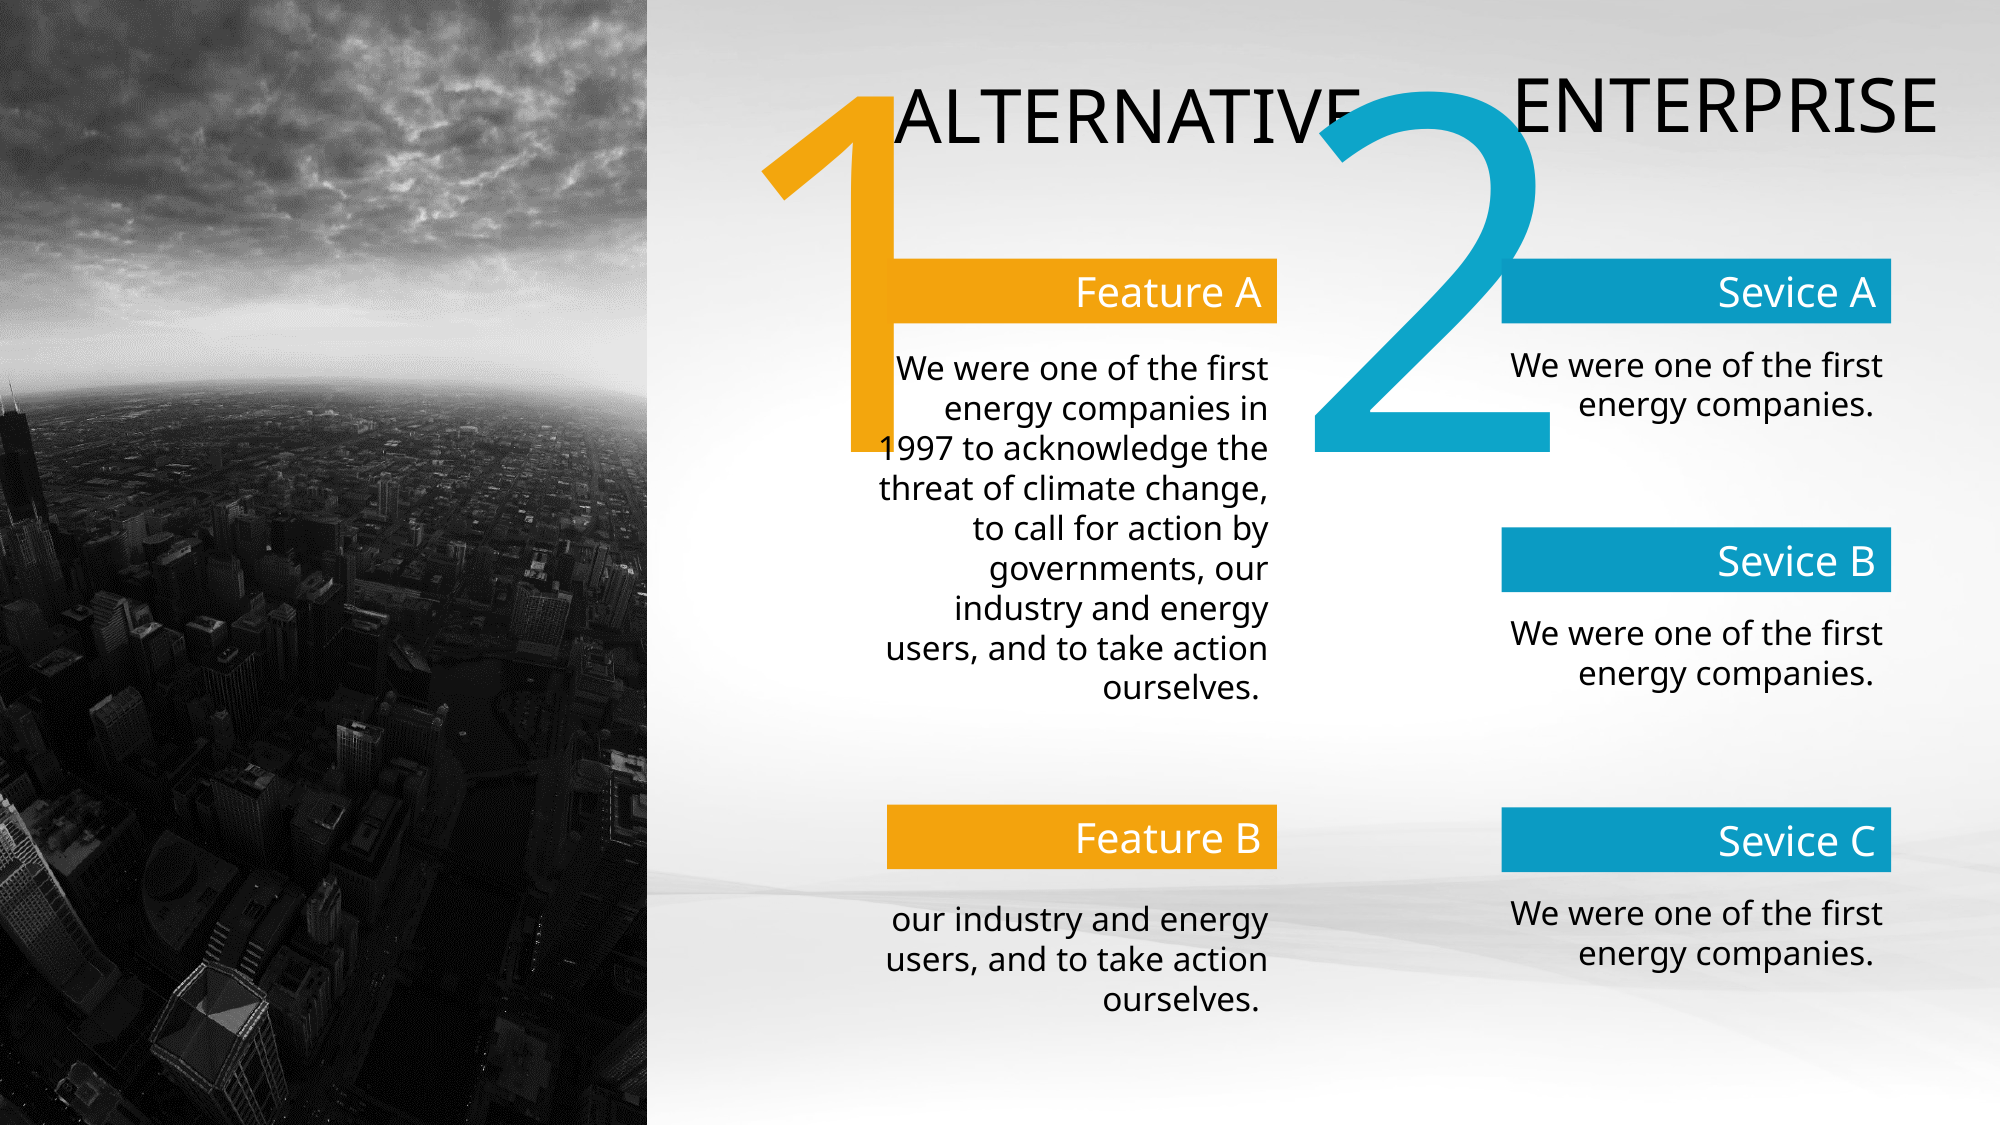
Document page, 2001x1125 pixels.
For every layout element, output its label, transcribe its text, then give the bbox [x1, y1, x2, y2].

text_box We were one of the first energy companies. [1461, 885, 1899, 980]
text_box Sevice C [1501, 807, 1892, 873]
text_box our industry and energy users, and to take action ourselves. [846, 890, 1284, 1025]
text_box Sevice B [1501, 527, 1892, 593]
text_box We were one of the first energy companies in 1997 to acknowledge the threat of climate change, to call for action by governments, our industry and energy users, and to take action ourselves. [846, 340, 1284, 714]
title 1 [702, 55, 934, 527]
picture [0, 0, 647, 1125]
text_box 2 [1276, 55, 1509, 527]
text_box Feature B [887, 804, 1277, 870]
text_box ALTERNATIVE [879, 61, 1276, 167]
text_box We were one of the first energy companies. [1461, 604, 1899, 700]
text_box ENTERPRISE [1496, 49, 1956, 155]
text_box We were one of the first energy companies. [1461, 336, 1899, 431]
text_box Sevice A [1501, 258, 1892, 324]
text_box Feature A [887, 258, 1276, 324]
